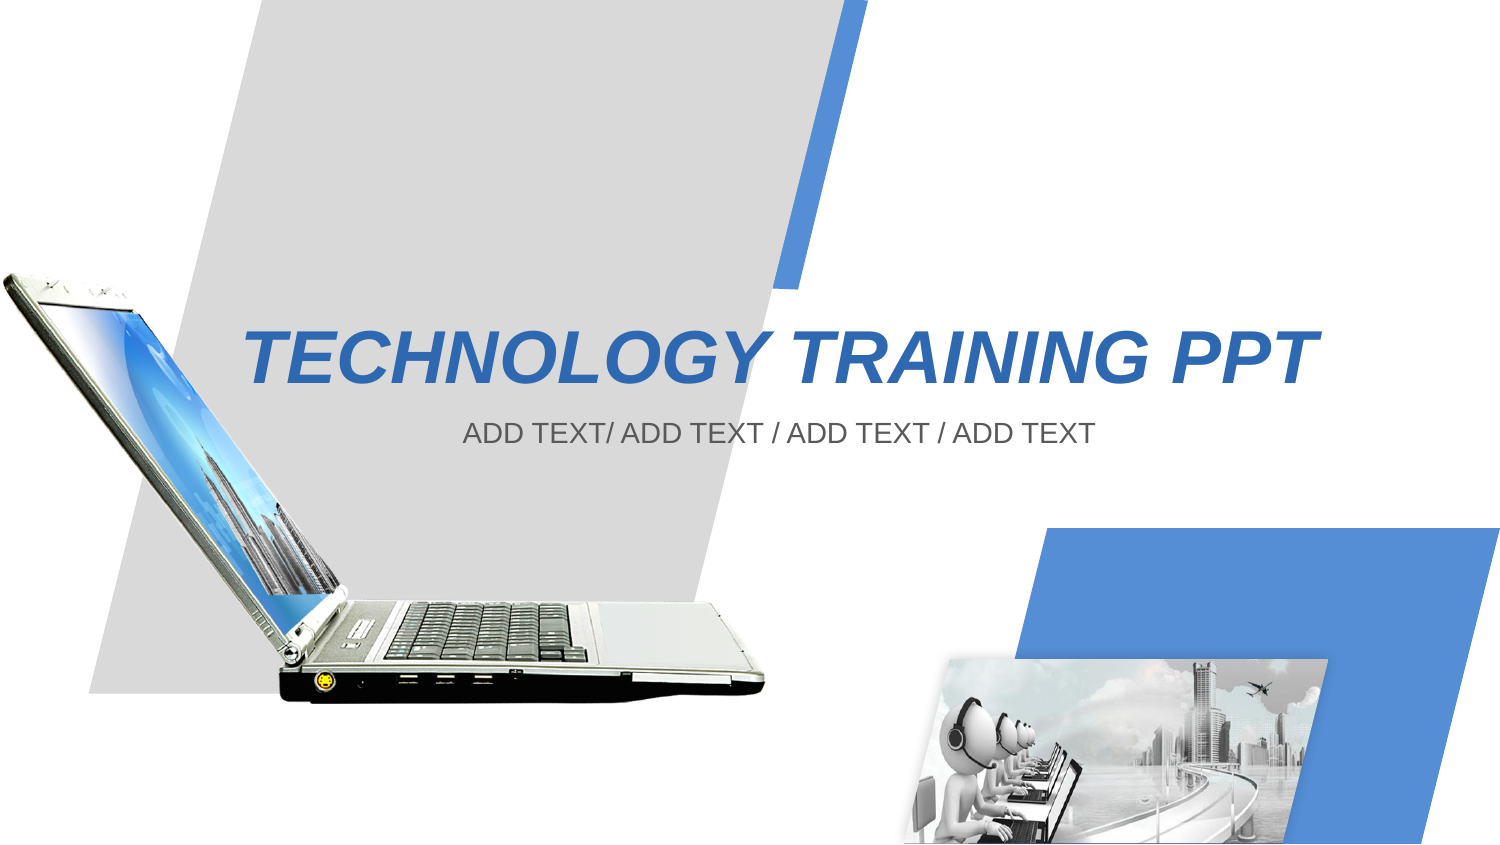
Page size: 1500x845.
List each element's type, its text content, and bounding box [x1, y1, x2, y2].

text_box [775, 0, 871, 292]
picture [0, 268, 768, 706]
text_box [901, 656, 1331, 844]
text_box [193, 0, 847, 295]
text_box ADD TEXT/ ADD TEXT / ADD TEXT / ADD TEXT [773, 406, 1193, 457]
text_box Technology Training PPT [773, 300, 1353, 406]
text_box [1015, 526, 1500, 844]
